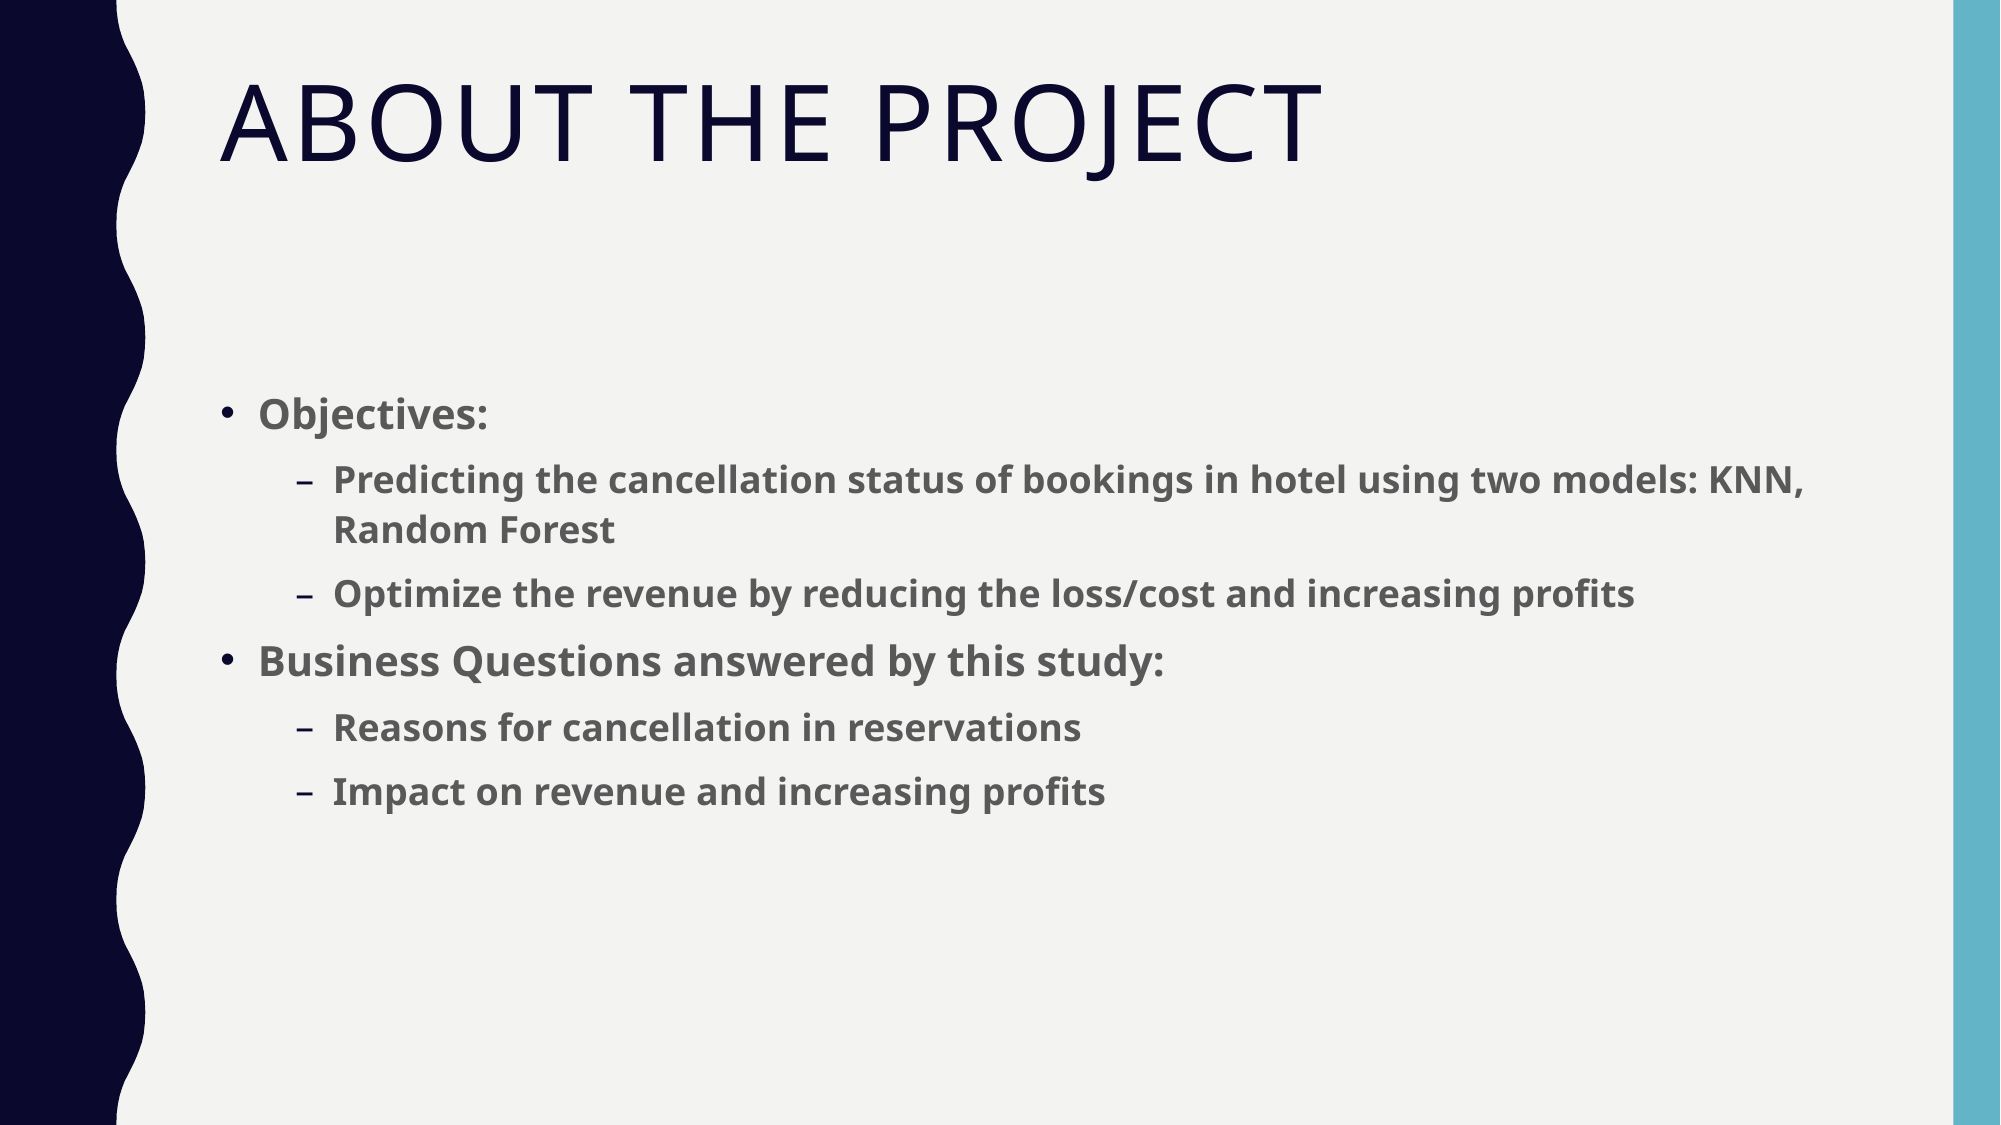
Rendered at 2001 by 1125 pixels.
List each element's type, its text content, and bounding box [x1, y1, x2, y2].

list Objectives: Predicting the cancellation status of bookings in hotel using two models: KNN, Random Forest Optimize the revenue by reducing the loss/cost and increasing profits Business Questions answered by this study: Reasons for cancellation in reservations Impact on revenue and increasing profits [205, 375, 1875, 965]
title About the project [205, 62, 1875, 308]
